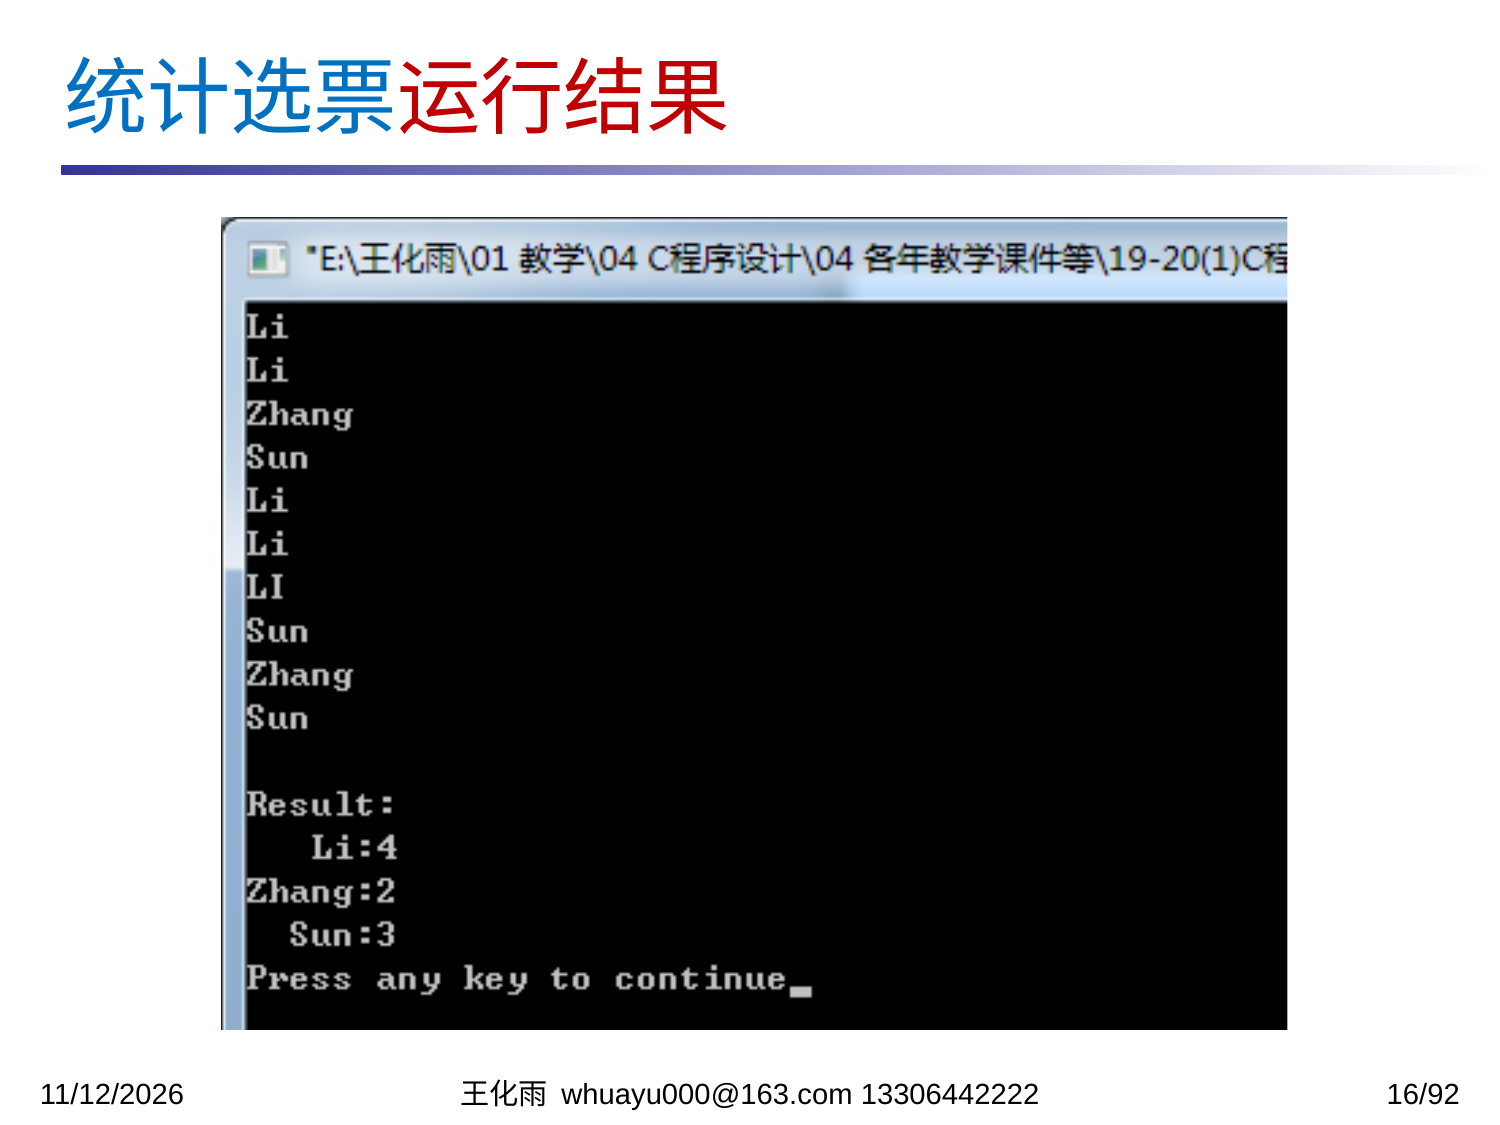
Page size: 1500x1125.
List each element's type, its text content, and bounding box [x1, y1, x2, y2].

footer 王化雨 whuayu000@163.com 13306442222 [387, 1074, 1113, 1103]
picture [220, 216, 1288, 1031]
slide_number 16/92 [1187, 1074, 1476, 1103]
text_box 统计选票运行结果 [49, 49, 1451, 138]
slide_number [24, 1074, 376, 1103]
